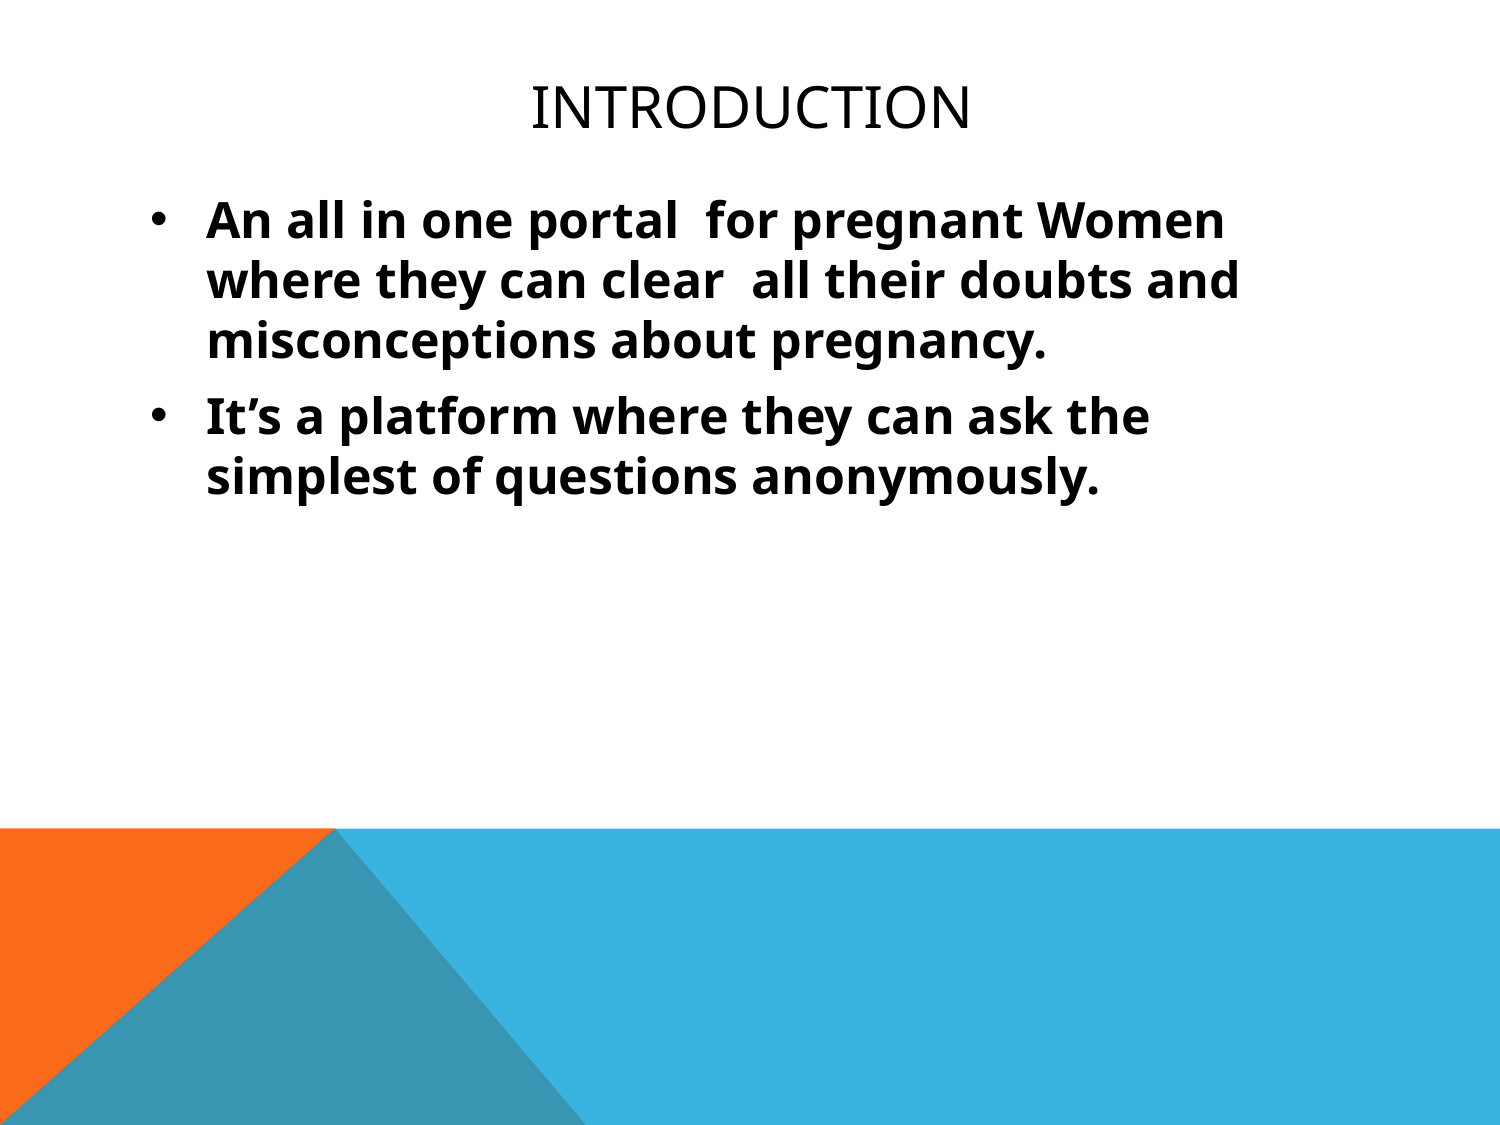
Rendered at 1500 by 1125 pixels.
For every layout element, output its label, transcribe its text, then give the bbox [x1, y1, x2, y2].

title INTRODUCTION [135, 60, 1369, 150]
list An all in one portal for pregnant Women where they can clear all their doubts and misconceptions about pregnancy. It’s a platform where they can ask the simplest of questions anonymously. [135, 180, 1369, 768]
